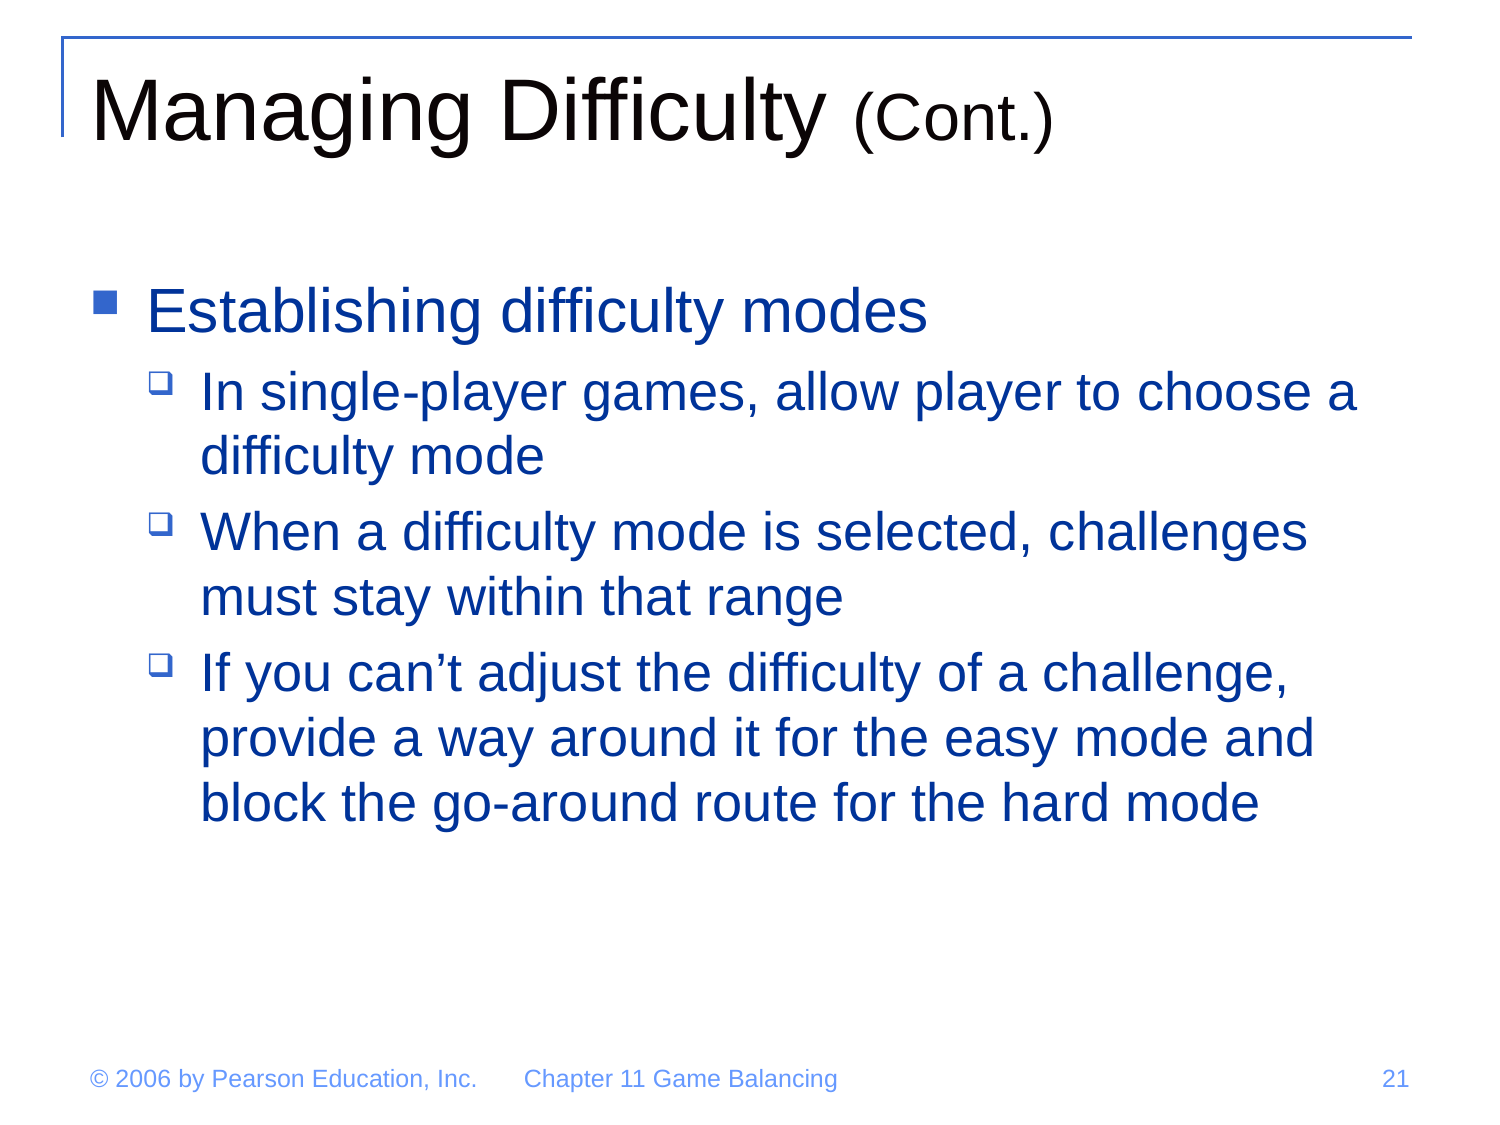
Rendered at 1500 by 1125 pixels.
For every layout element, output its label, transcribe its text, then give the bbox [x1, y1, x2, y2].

slide_number 21 [1074, 1024, 1426, 1101]
footer Chapter 11 Game Balancing [510, 1024, 976, 1101]
slide_number © 2006 by Pearson Education, Inc. [74, 1024, 510, 1101]
title Managing Difficulty (Cont.) [74, 45, 1426, 233]
list Establishing difficulty modes In single-player games, allow player to choose a difficulty mode When a difficulty mode is selected, challenges must stay within that range If you can’t adjust the difficulty of a challenge, provide a way around it for the easy mode and block the go-around route for the hard mode [74, 262, 1426, 1006]
